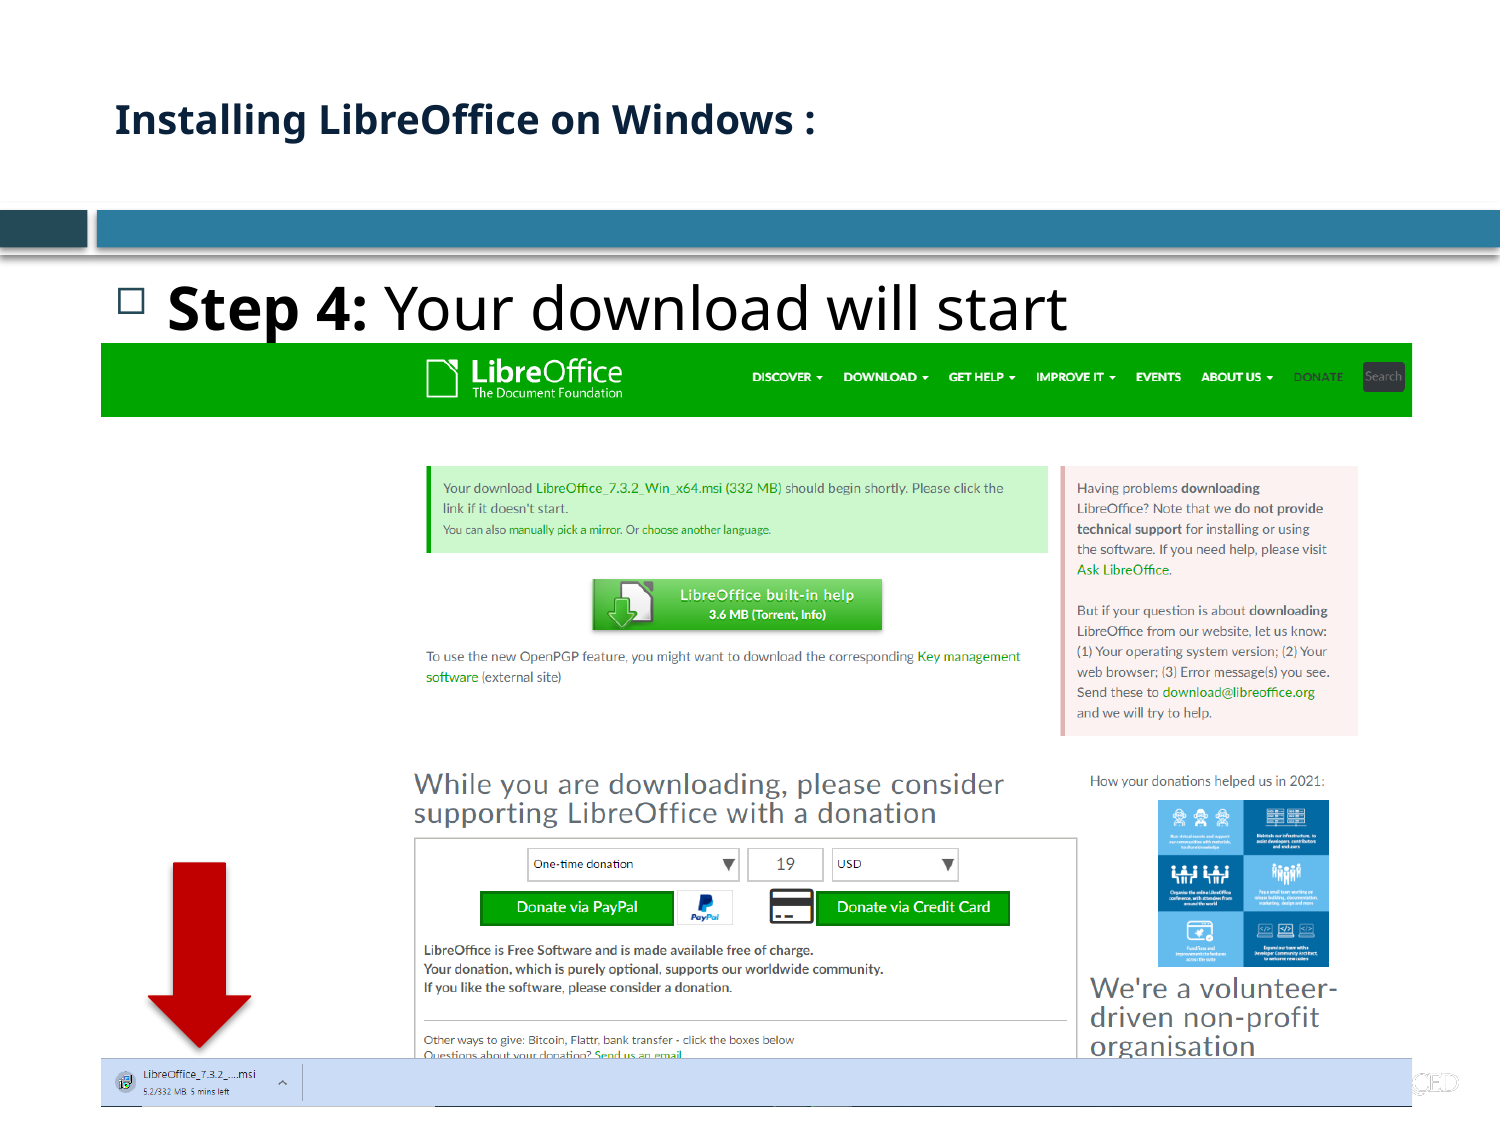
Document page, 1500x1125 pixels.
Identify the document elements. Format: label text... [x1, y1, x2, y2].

picture [100, 343, 1413, 1107]
title Installing LibreOffice on Windows : [100, 37, 1438, 200]
list Step 4: Your download will start automatically. [100, 262, 1438, 1000]
